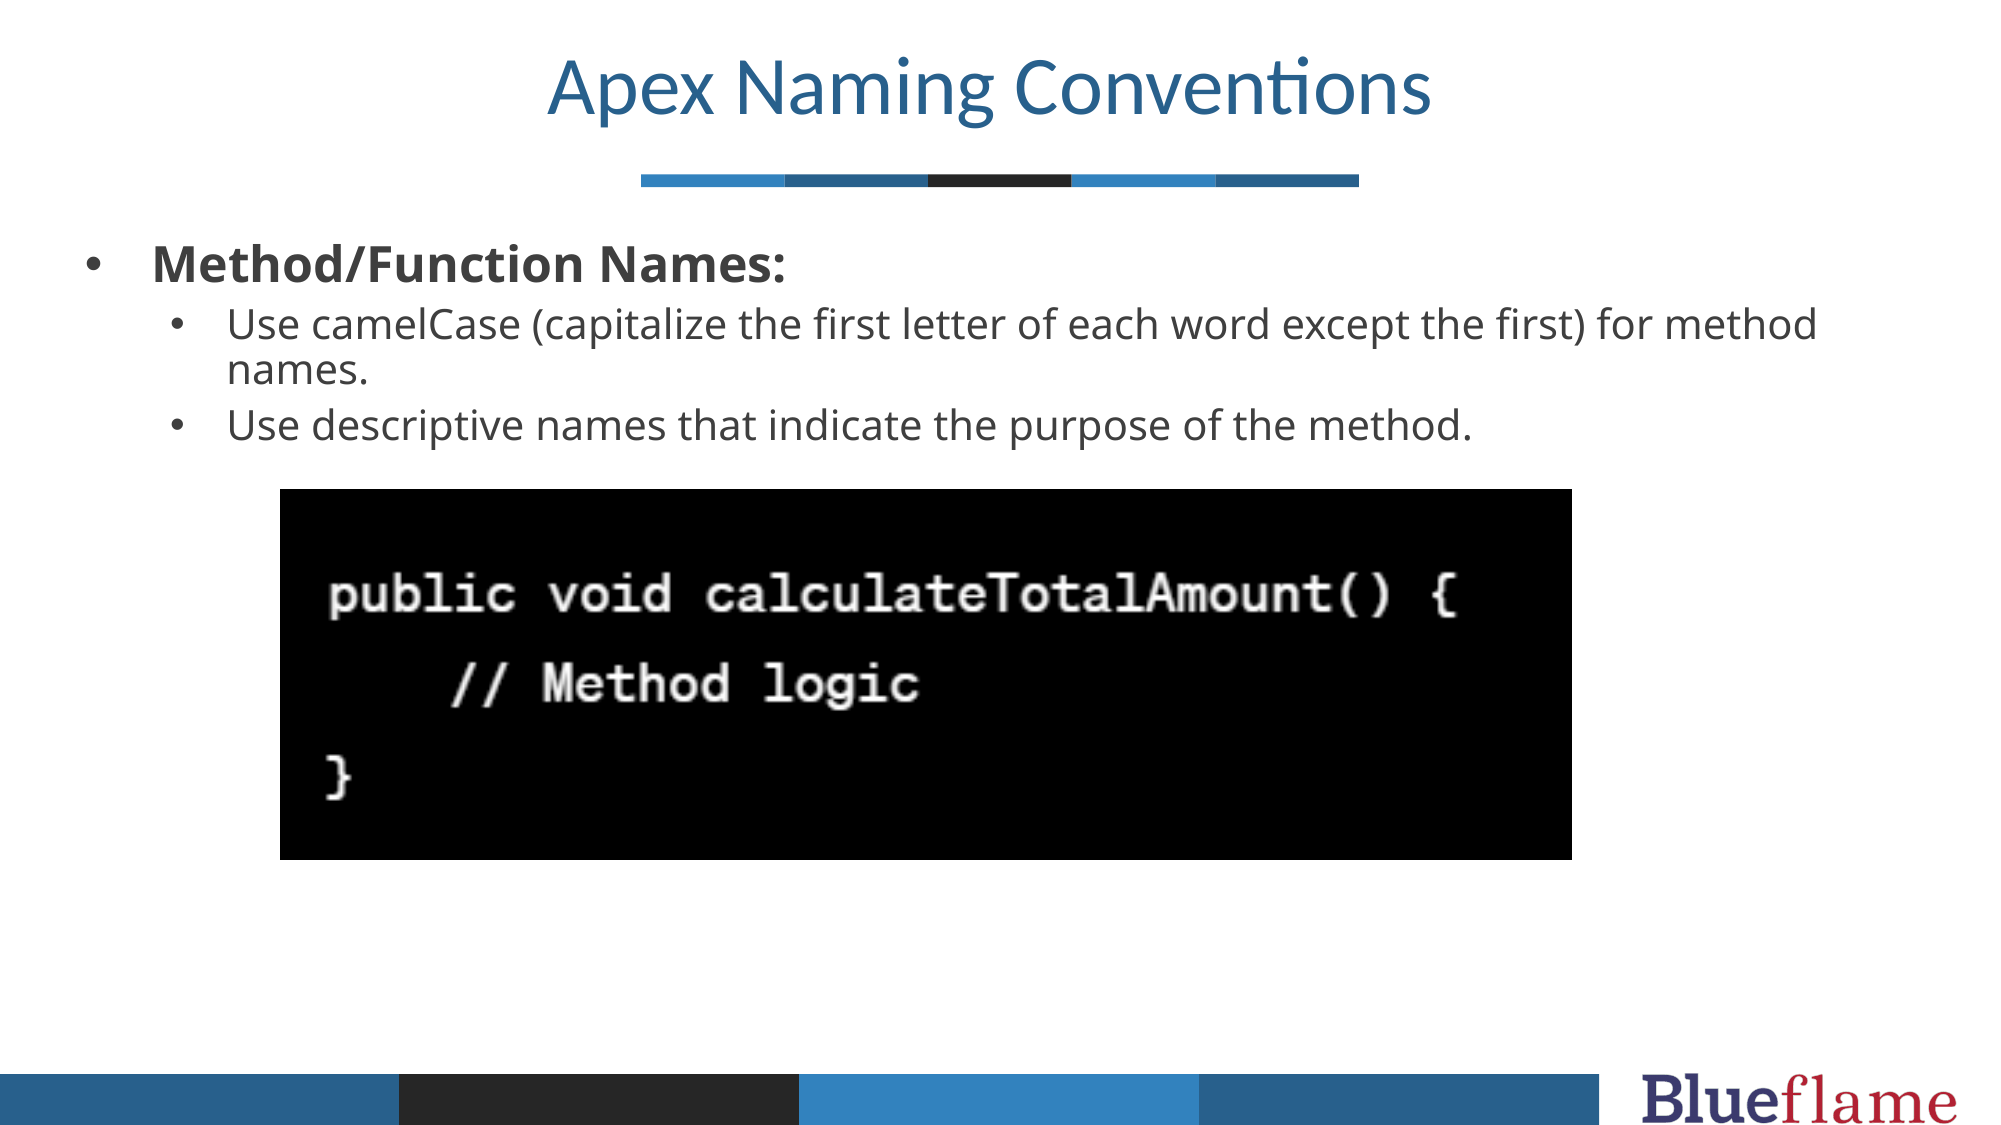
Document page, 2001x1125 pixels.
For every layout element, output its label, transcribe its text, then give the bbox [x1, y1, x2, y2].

list Method/Function Names: Use camelCase (capitalize the first letter of each word except the first) for method names. Use descriptive names that indicate the purpose of the method. [61, 231, 1956, 973]
picture [280, 488, 1572, 860]
list Apex Naming Conventions [61, 35, 1939, 139]
picture [1641, 1073, 1973, 1125]
